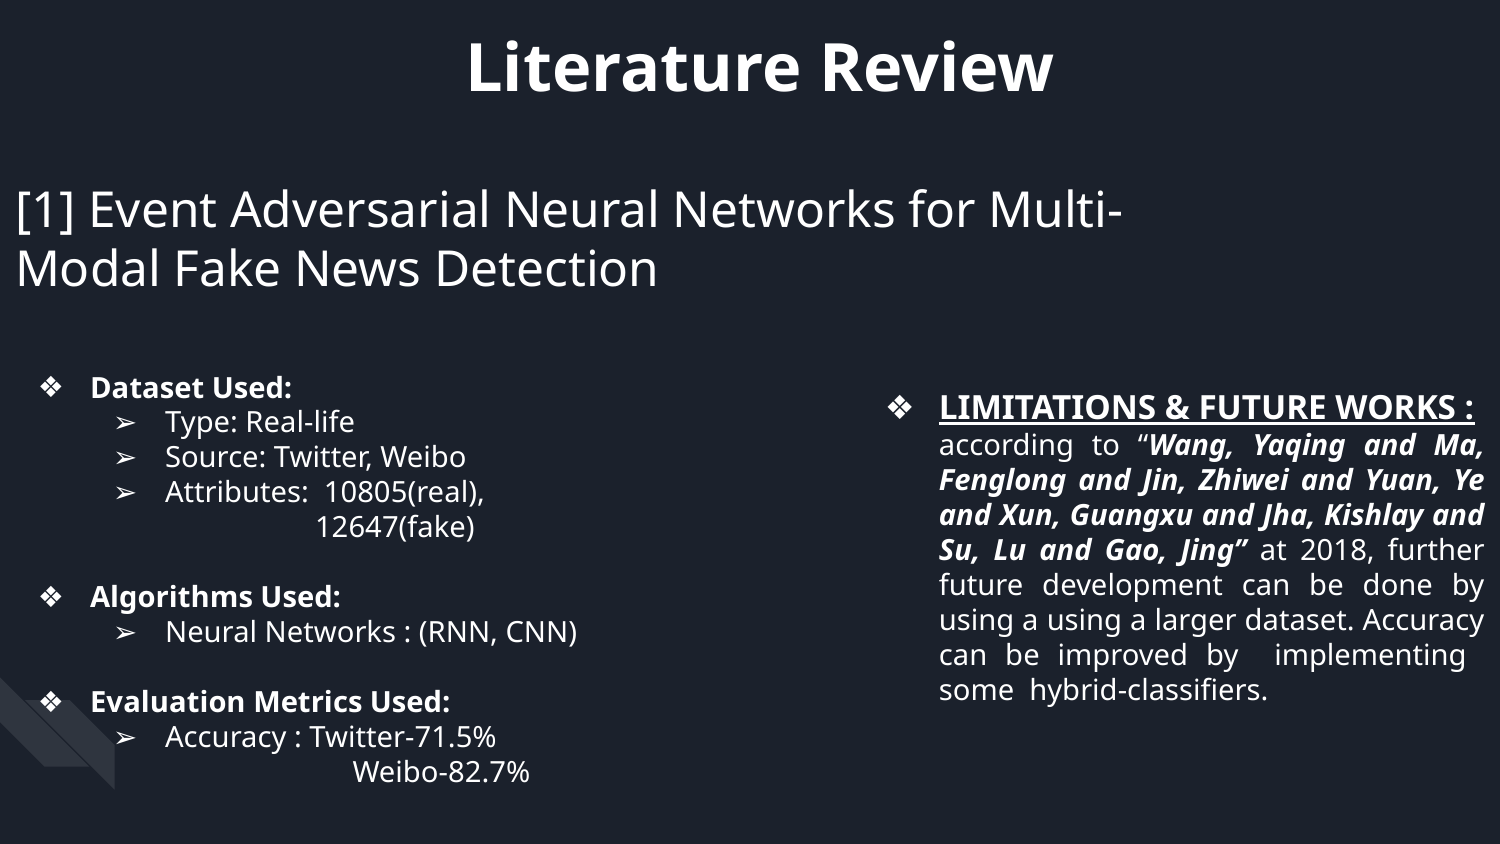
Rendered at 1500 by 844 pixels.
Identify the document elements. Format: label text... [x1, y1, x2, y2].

text_box Dataset Used: Type: Real-life Source: Twitter, Weibo Attributes: 10805(real), 12647(fake) Algorithms Used: Neural Networks : (RNN, CNN) Evaluation Metrics Used: Accuracy : Twitter-71.5% Weibo-82.7% [0, 353, 750, 839]
text_box Literature Review [176, 10, 1344, 121]
title [1] Event Adversarial Neural Networks for Multi-Modal Fake News Detection [0, 162, 1155, 313]
text_box LIMITATIONS & FUTURE WORKS : according to “Wang, Yaqing and Ma, Fenglong and Jin, Zhiwei and Yuan, Ye and Xun, Guangxu and Jha, Kishlay and Su, Lu and Gao, Jing” at 2018, further future development can be done by using a using a larger dataset. Accuracy can be improved by implementing some hybrid-classifiers. [848, 371, 1500, 722]
